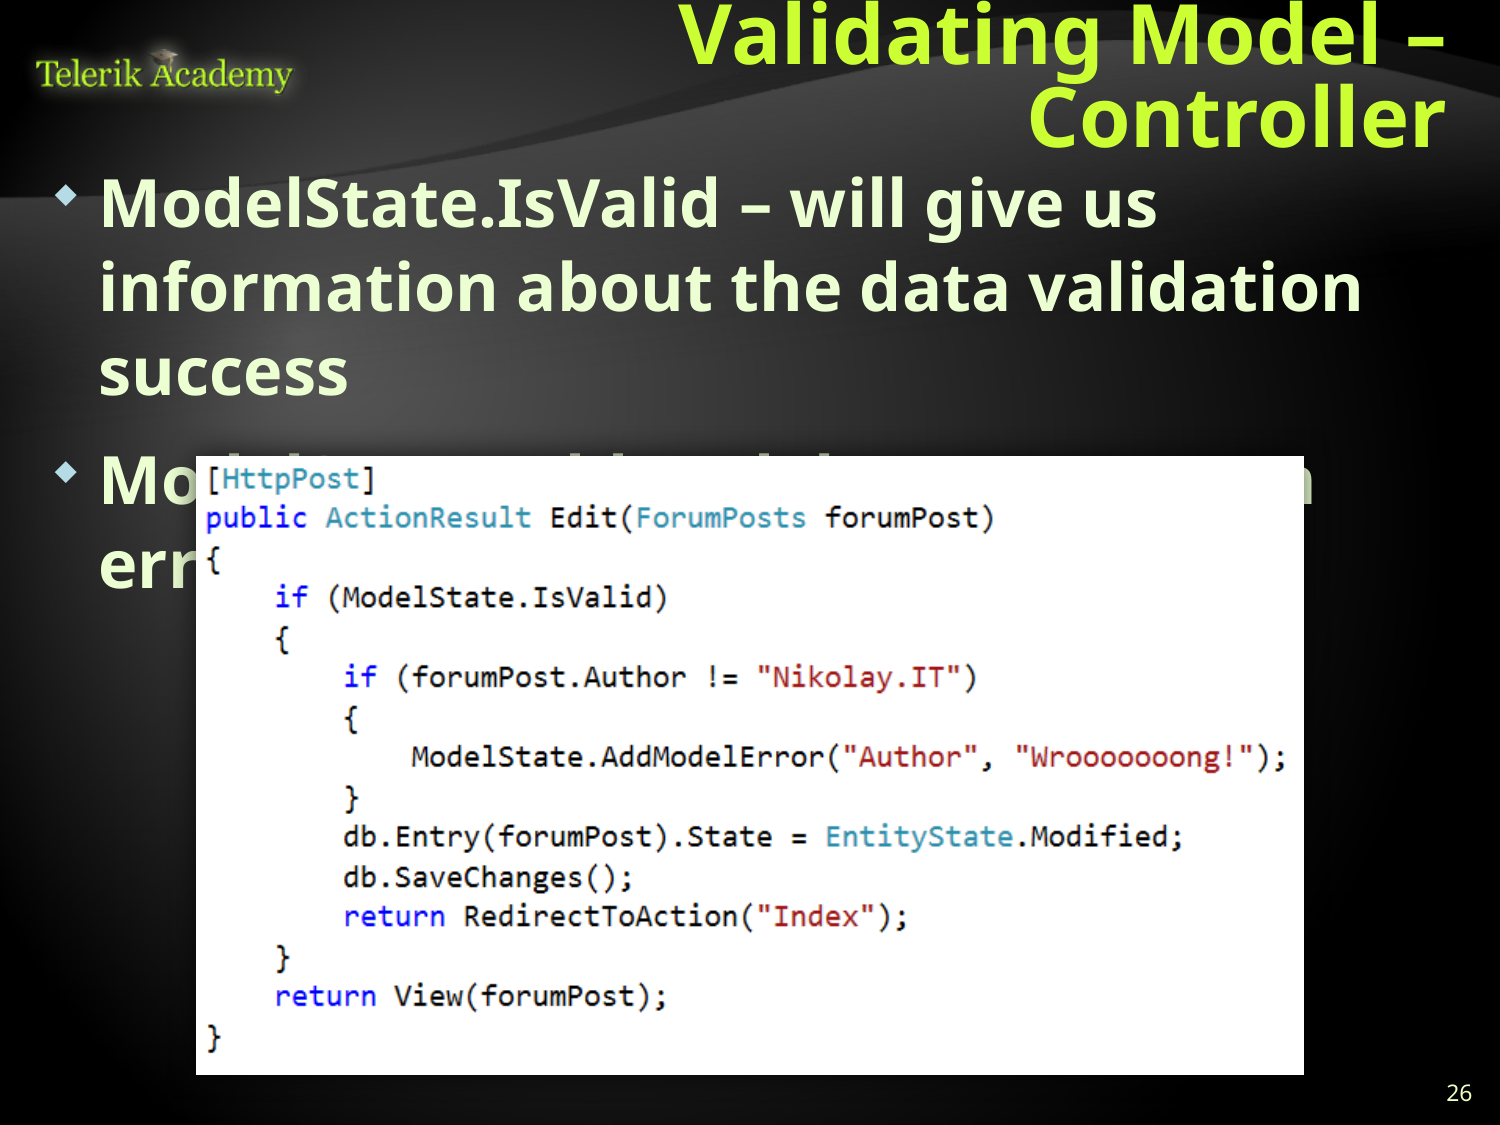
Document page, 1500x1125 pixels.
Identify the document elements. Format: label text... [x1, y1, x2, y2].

picture [0, 0, 1500, 1125]
list ModelState.IsValid – will give us information about the data validation success ModelState.AddModelError – custom error [37, 149, 1463, 1100]
title Validating Model – Controller [300, 12, 1463, 149]
slide_number 26 [1412, 1074, 1488, 1113]
